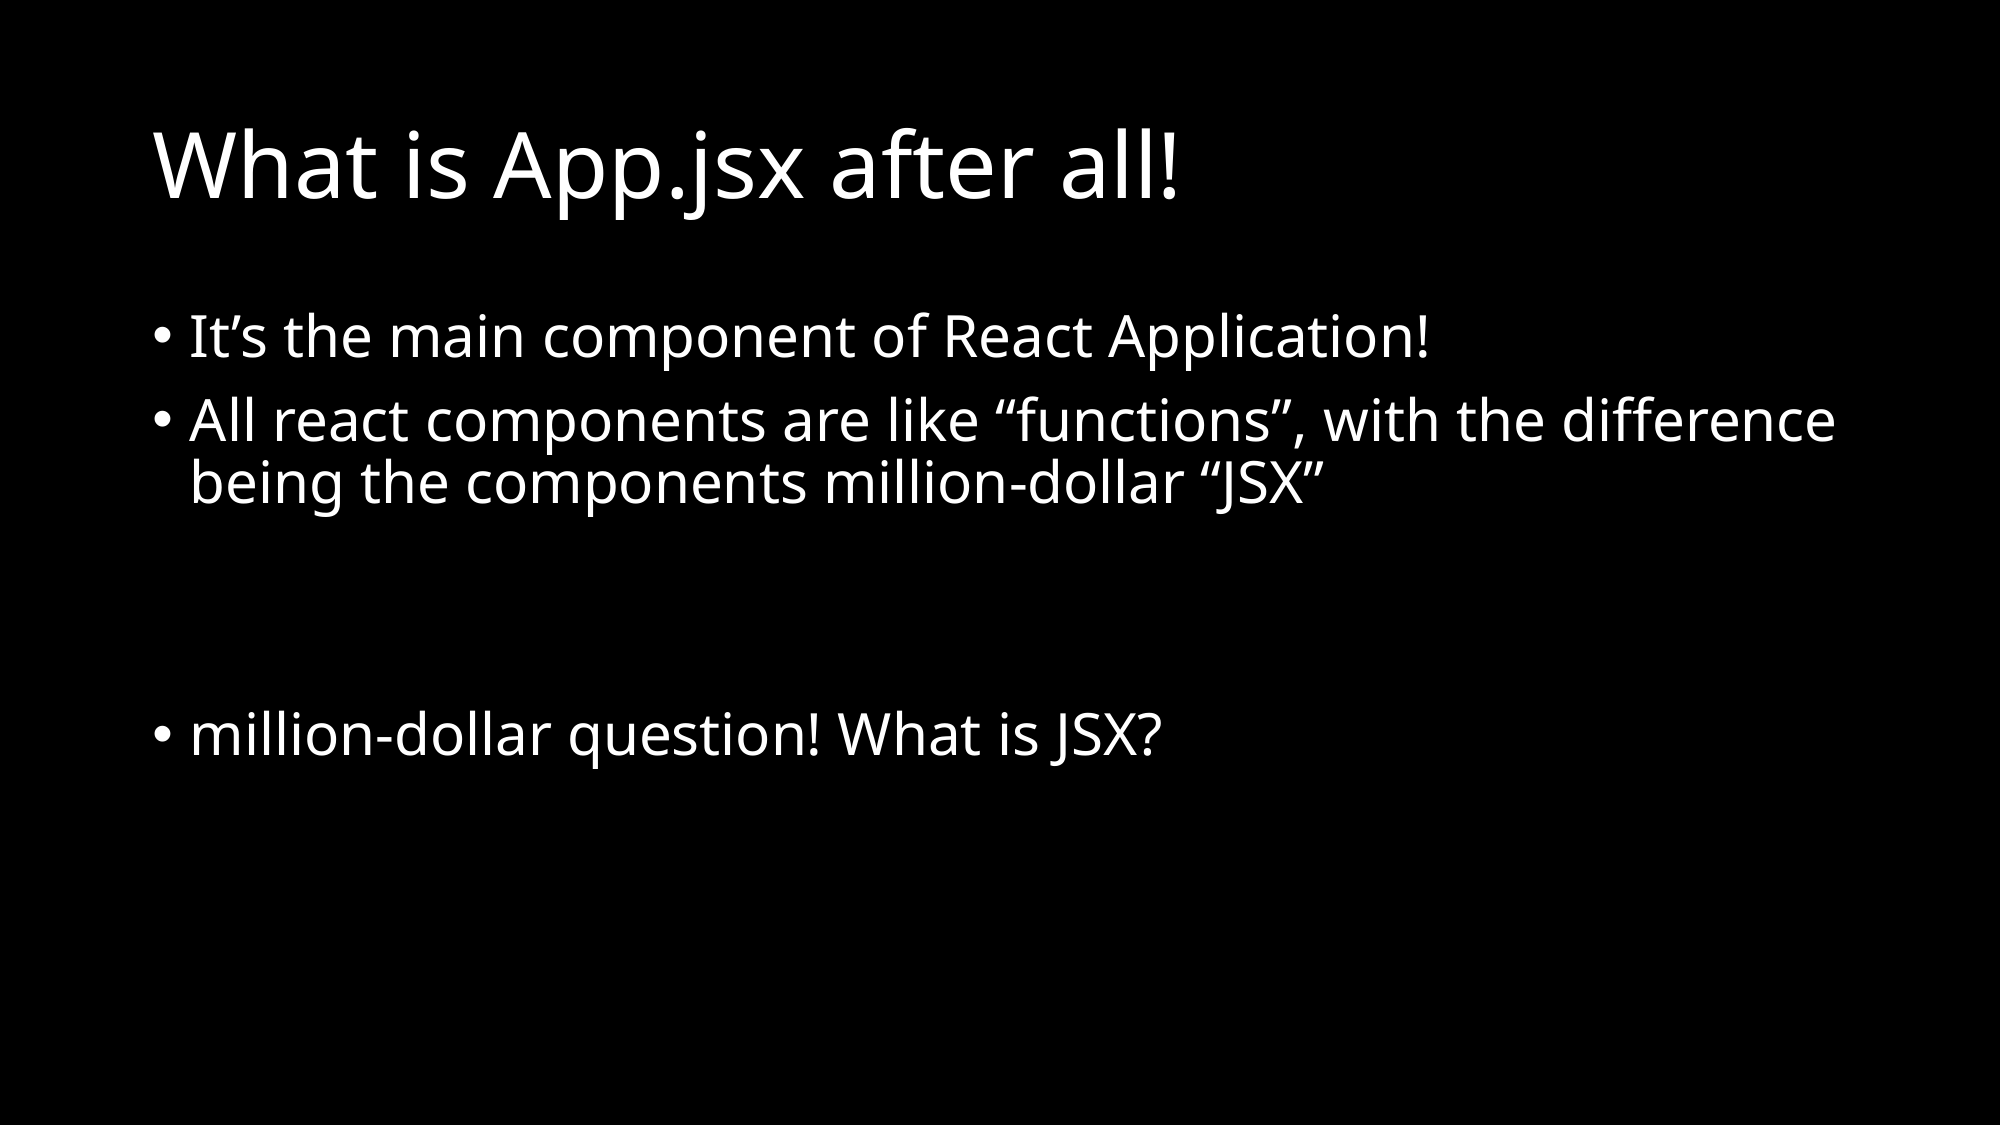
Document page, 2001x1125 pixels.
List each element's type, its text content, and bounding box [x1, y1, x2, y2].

list It’s the main component of React Application! All react components are like “functions”, with the difference being the components million-dollar “JSX” million-dollar question! What is JSX? [137, 299, 1863, 1014]
title What is App.jsx after all! [137, 59, 1863, 278]
